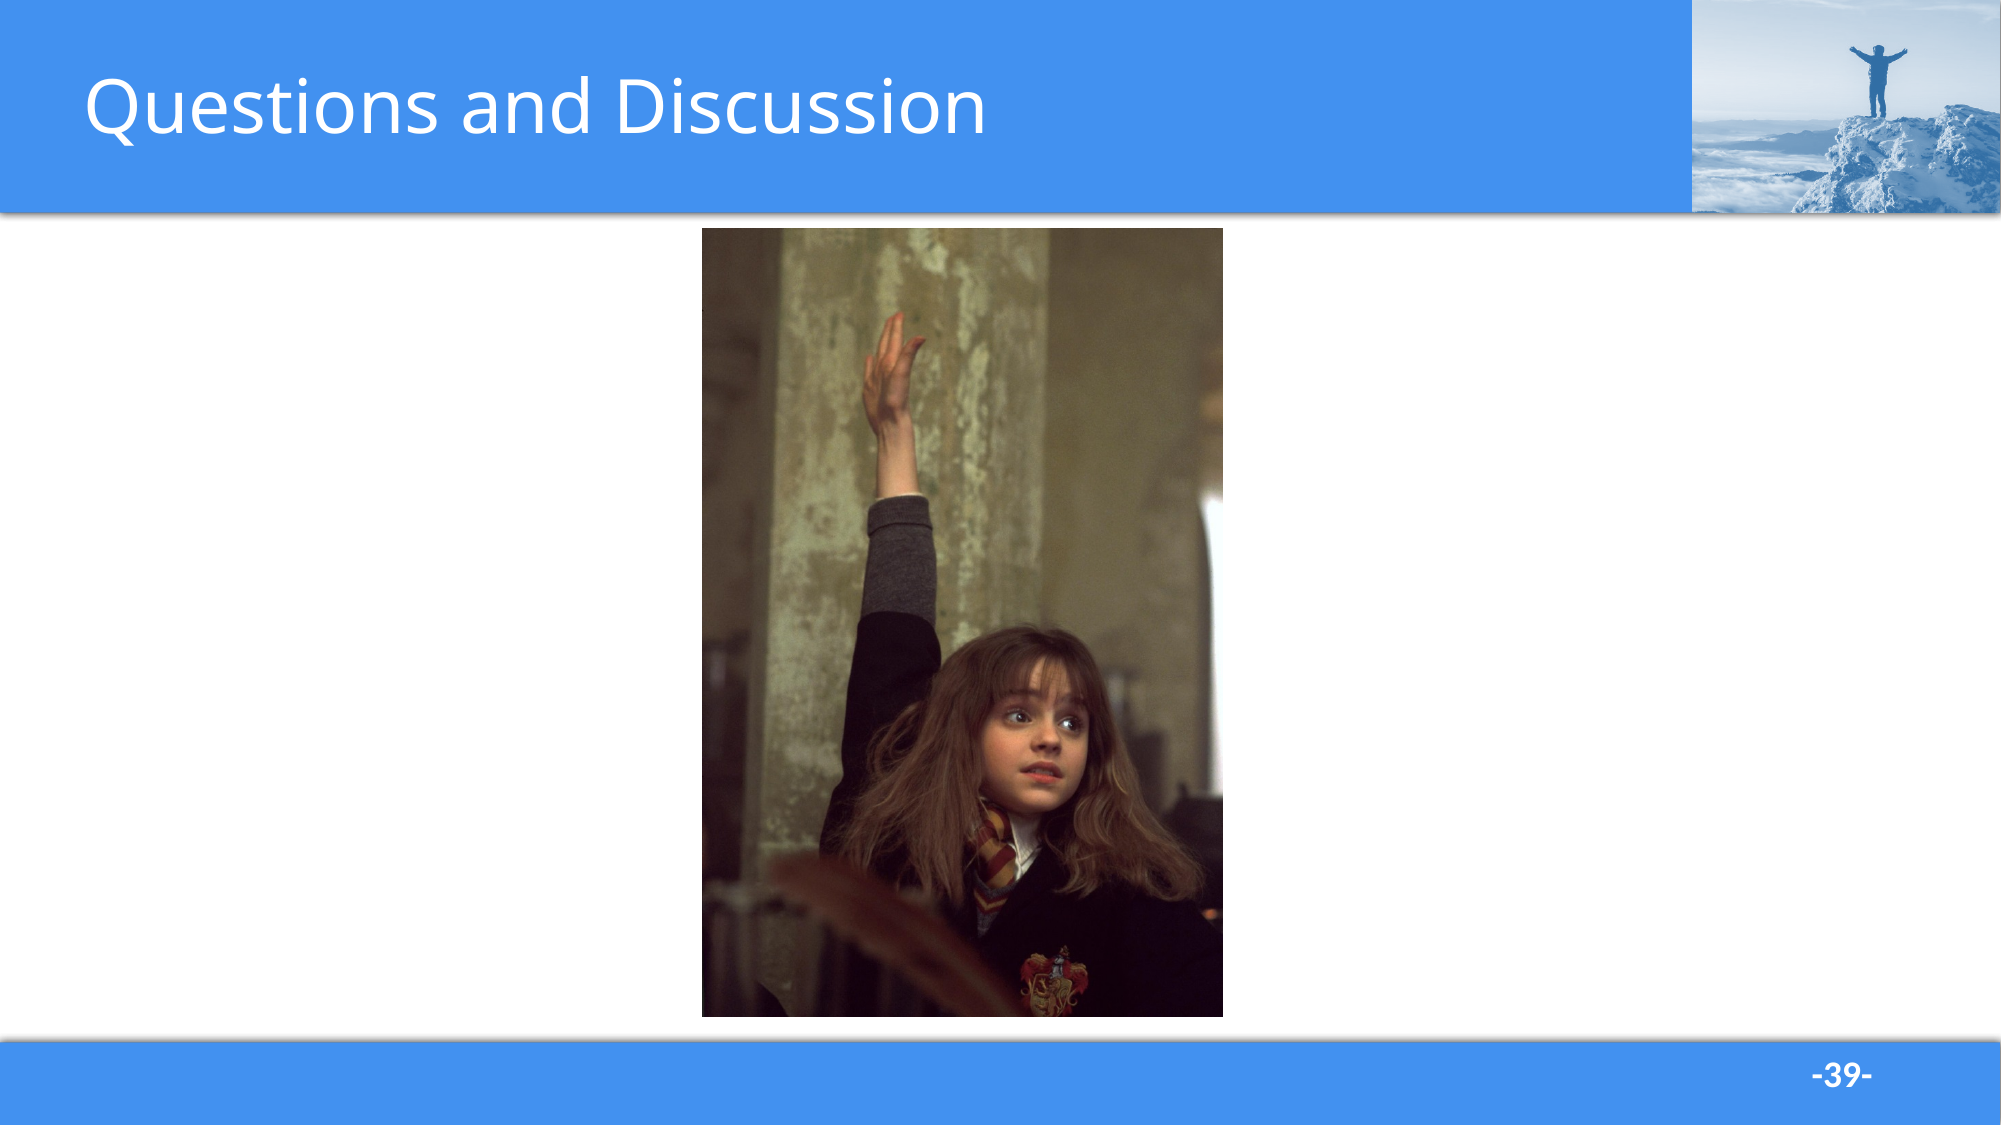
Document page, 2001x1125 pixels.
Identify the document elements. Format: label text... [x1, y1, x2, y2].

picture [702, 228, 1223, 1017]
title Questions and Discussion [68, 0, 1932, 218]
